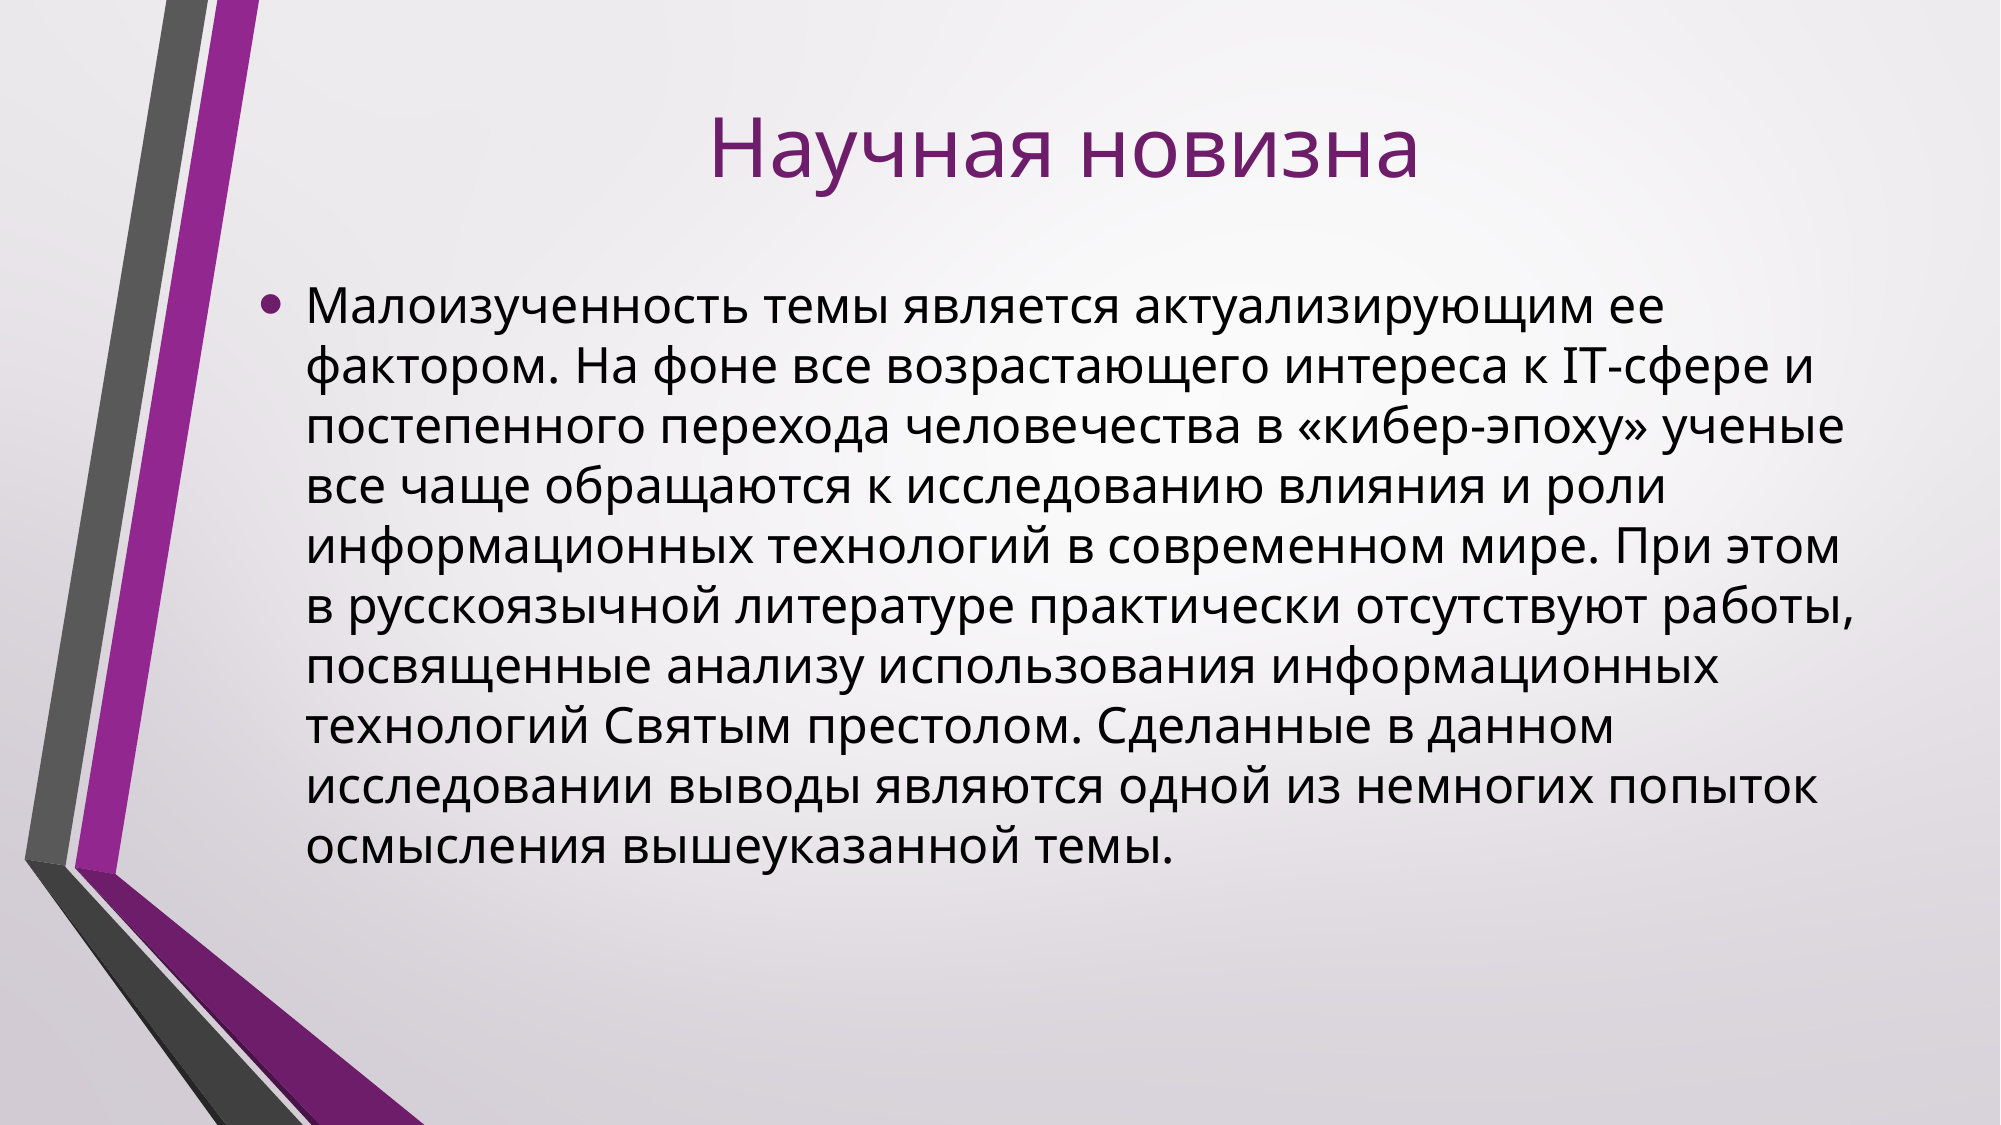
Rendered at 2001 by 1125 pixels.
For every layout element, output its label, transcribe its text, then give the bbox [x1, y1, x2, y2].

list Малоизученность темы является актуализирующим ее фактором. На фоне все возрастающего интереса к IT-сфере и постепенного перехода человечества в «кибер-эпоху» ученые все чаще обращаются к исследованию влияния и роли информационных технологий в современном мире. При этом в русскоязычной литературе практически отсутствуют работы, посвященные анализу использования информационных технологий Святым престолом. Сделанные в данном исследовании выводы являются одной из немногих попыток осмысления вышеуказанной темы. [243, 219, 1887, 929]
title Научная новизна [243, 0, 1887, 219]
